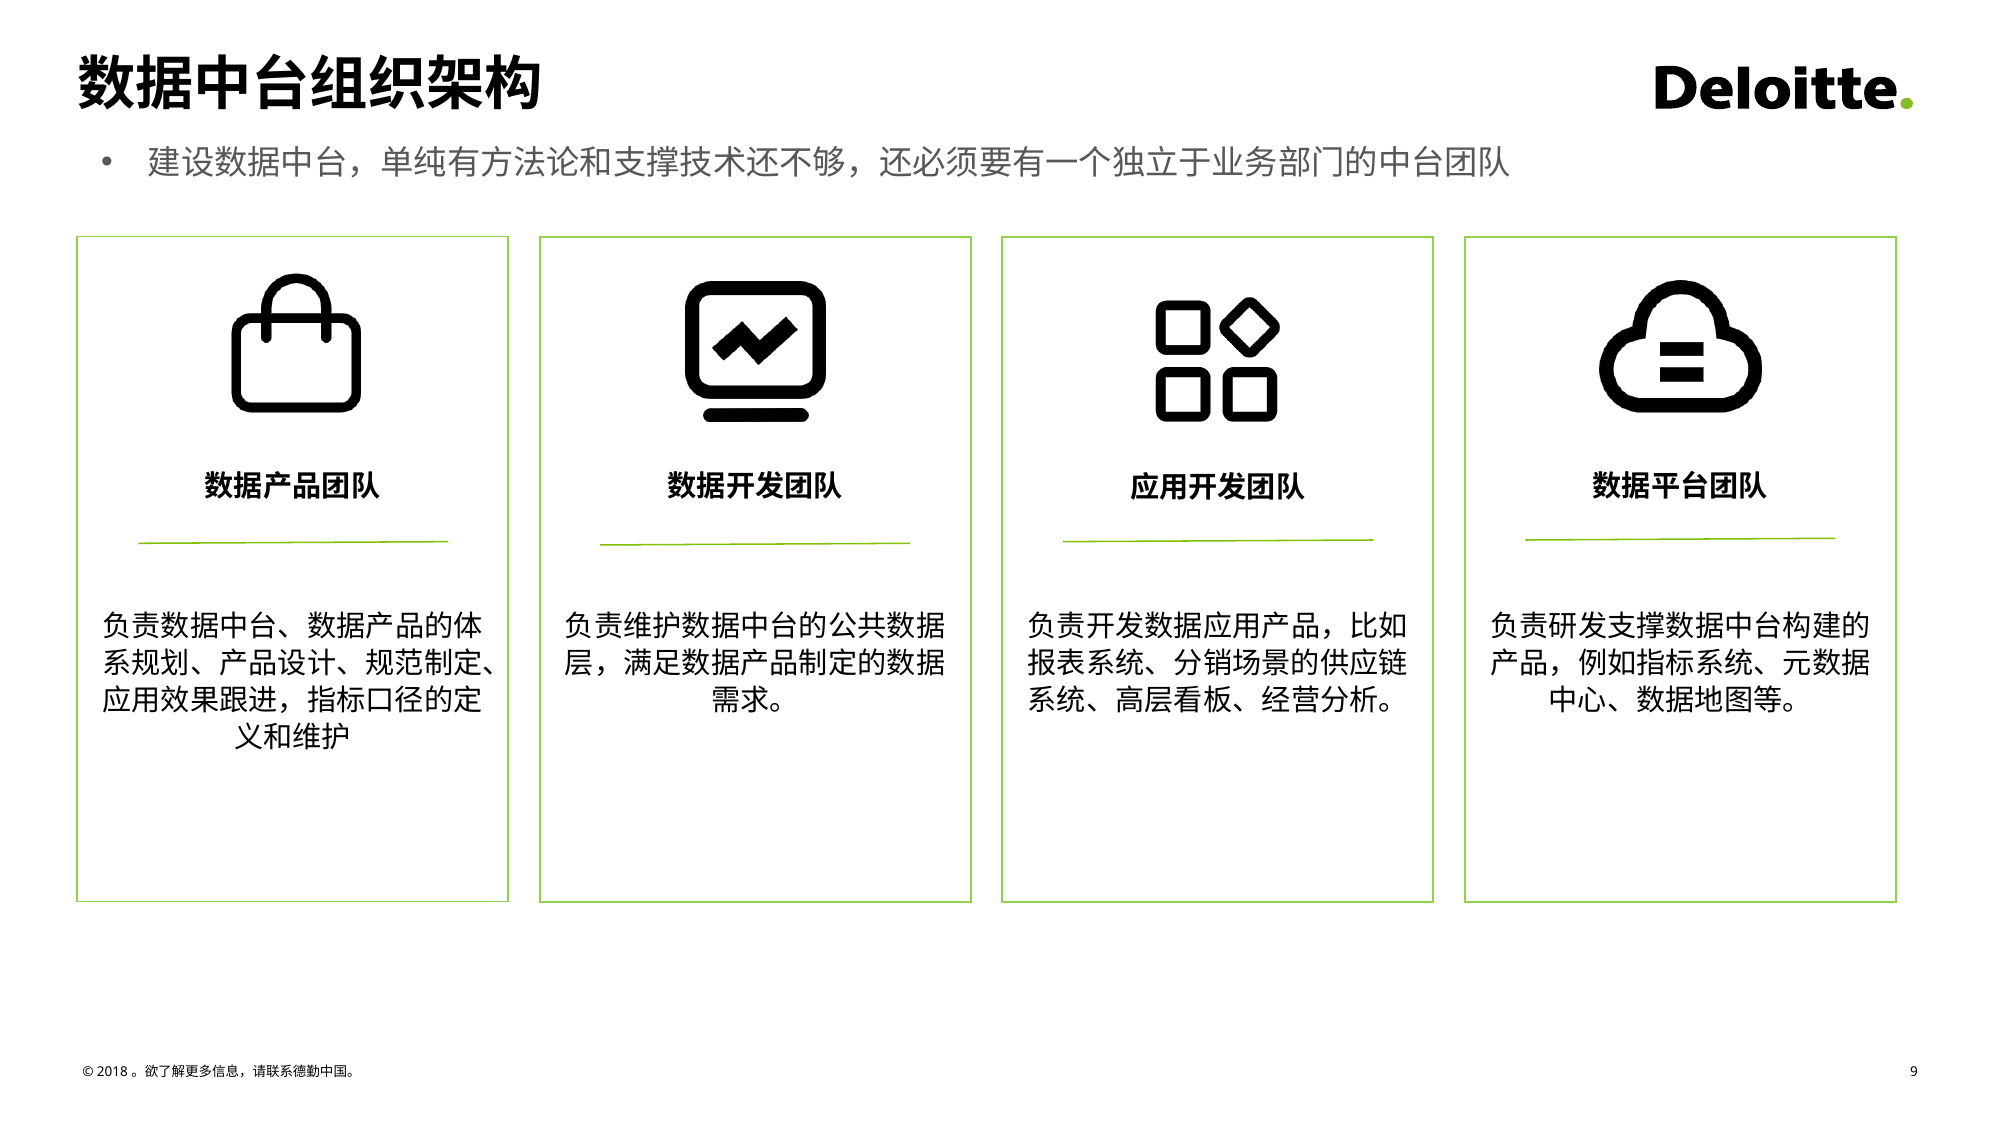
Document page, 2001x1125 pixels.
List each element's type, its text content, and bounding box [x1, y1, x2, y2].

picture [1154, 294, 1283, 422]
text_box 应用开发团队 [1080, 451, 1356, 521]
text_box 负责数据中台、数据产品的体系规划、产品设计、规范制定、应用效果跟进，指标口径的定义和维护 [77, 236, 509, 902]
text_box 数据产品团队 [154, 450, 431, 520]
title 数据中台组织架构 [77, 46, 1923, 132]
text_box 数据开发团队 [617, 450, 893, 520]
text_box 负责开发数据应用产品，比如报表系统、分销场景的供应链系统、高层看板、经营分析。 [1002, 236, 1434, 902]
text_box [599, 542, 911, 546]
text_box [1655, 65, 1914, 110]
picture [685, 281, 826, 422]
picture [1599, 259, 1762, 422]
picture [221, 262, 381, 422]
text_box 数据平台团队 [1542, 450, 1818, 520]
text_box 负责研发支撑数据中台构建的产品，例如指标系统、元数据中心、数据地图等。 [1464, 236, 1896, 902]
text_box 负责维护数据中台的公共数据层，满足数据产品制定的数据需求。 [539, 236, 971, 902]
text_box 建设数据中台，单纯有方法论和支撑技术还不够，还必须要有一个独立于业务部门的中台团队 [101, 133, 1947, 203]
